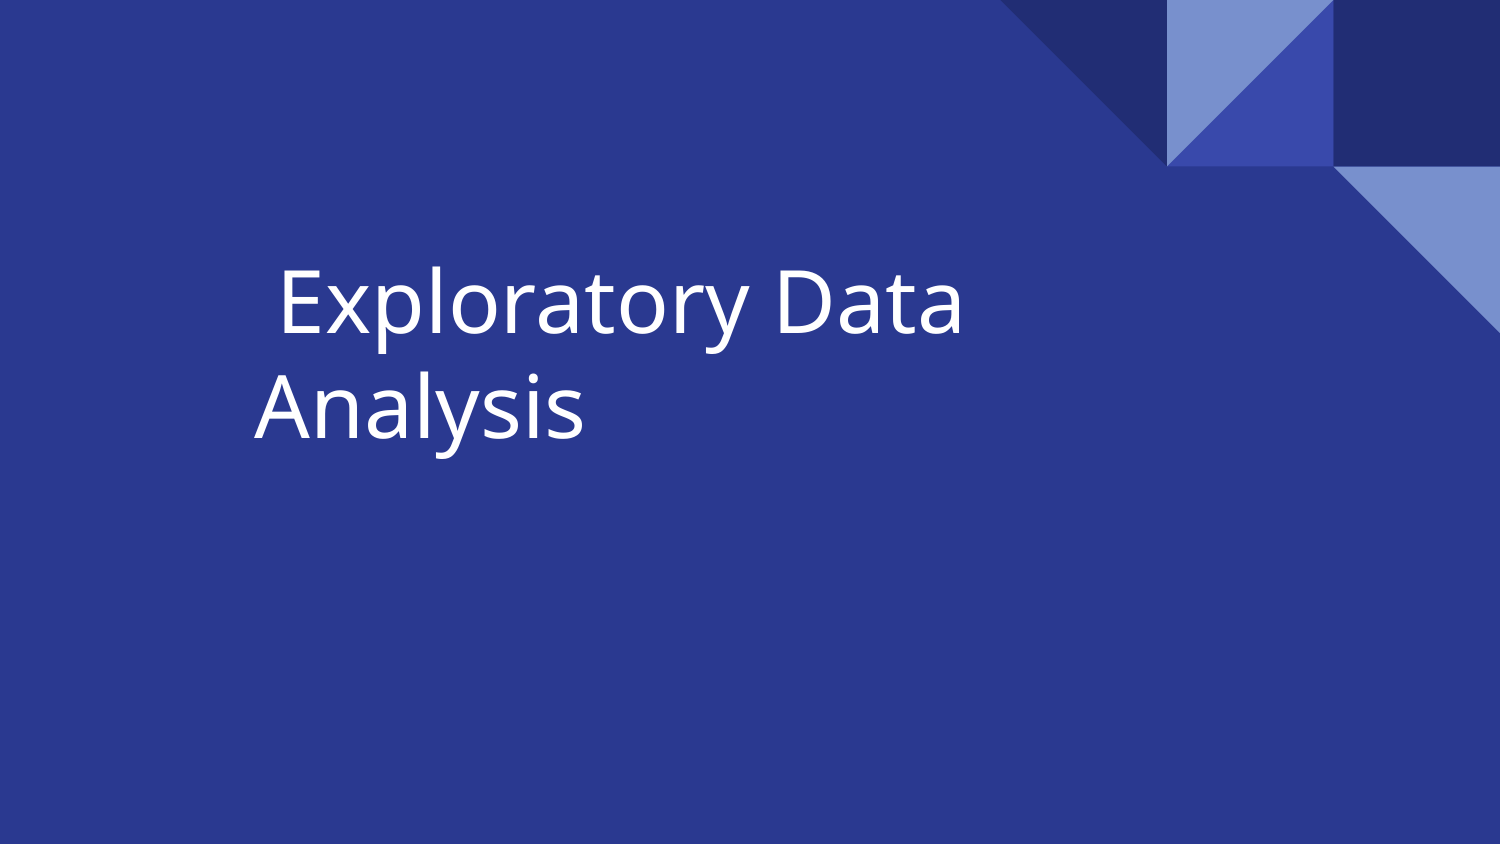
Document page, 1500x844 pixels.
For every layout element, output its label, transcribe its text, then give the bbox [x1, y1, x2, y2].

title Exploratory Data Analysis [239, 231, 1326, 539]
